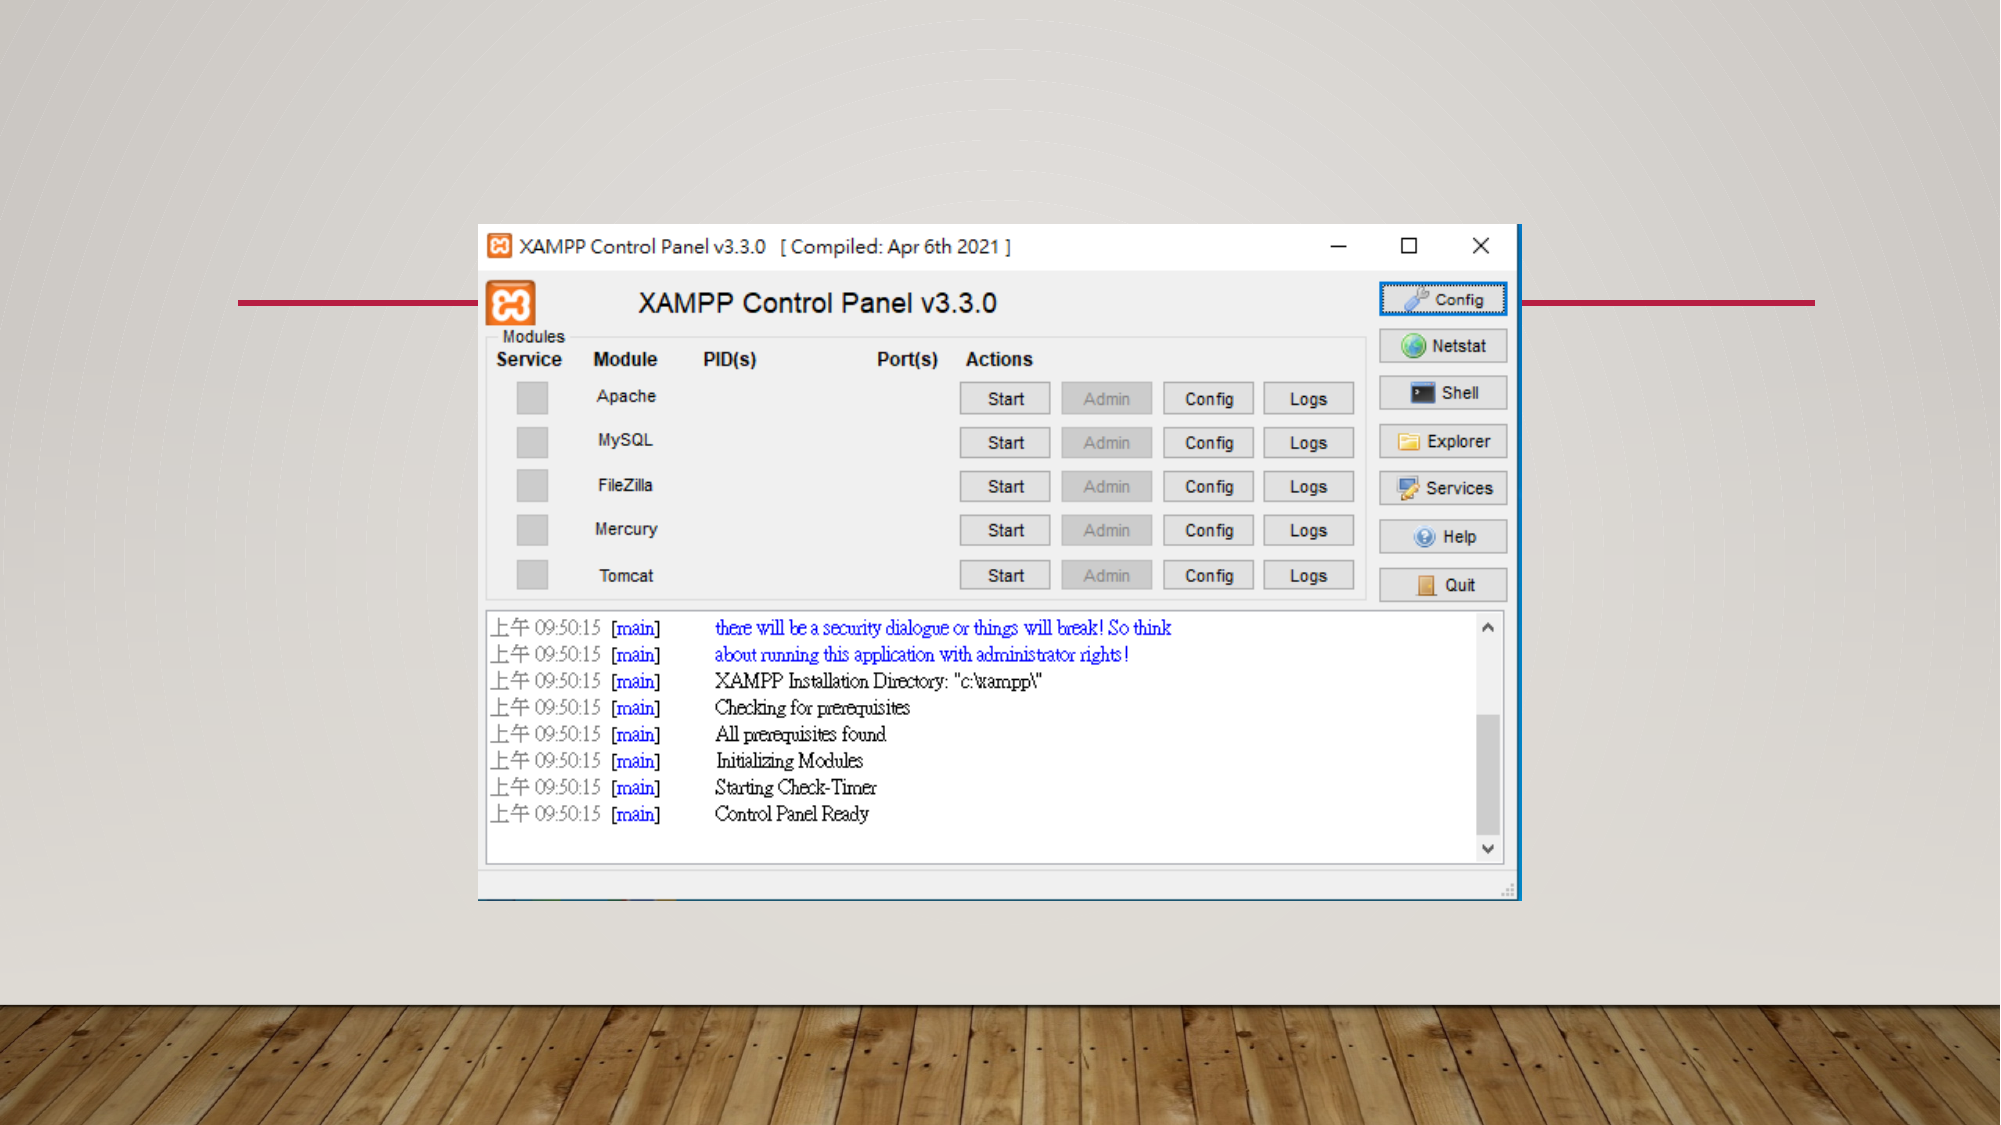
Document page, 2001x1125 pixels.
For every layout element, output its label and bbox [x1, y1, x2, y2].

picture [478, 223, 1522, 901]
picture [0, 1005, 2000, 1125]
